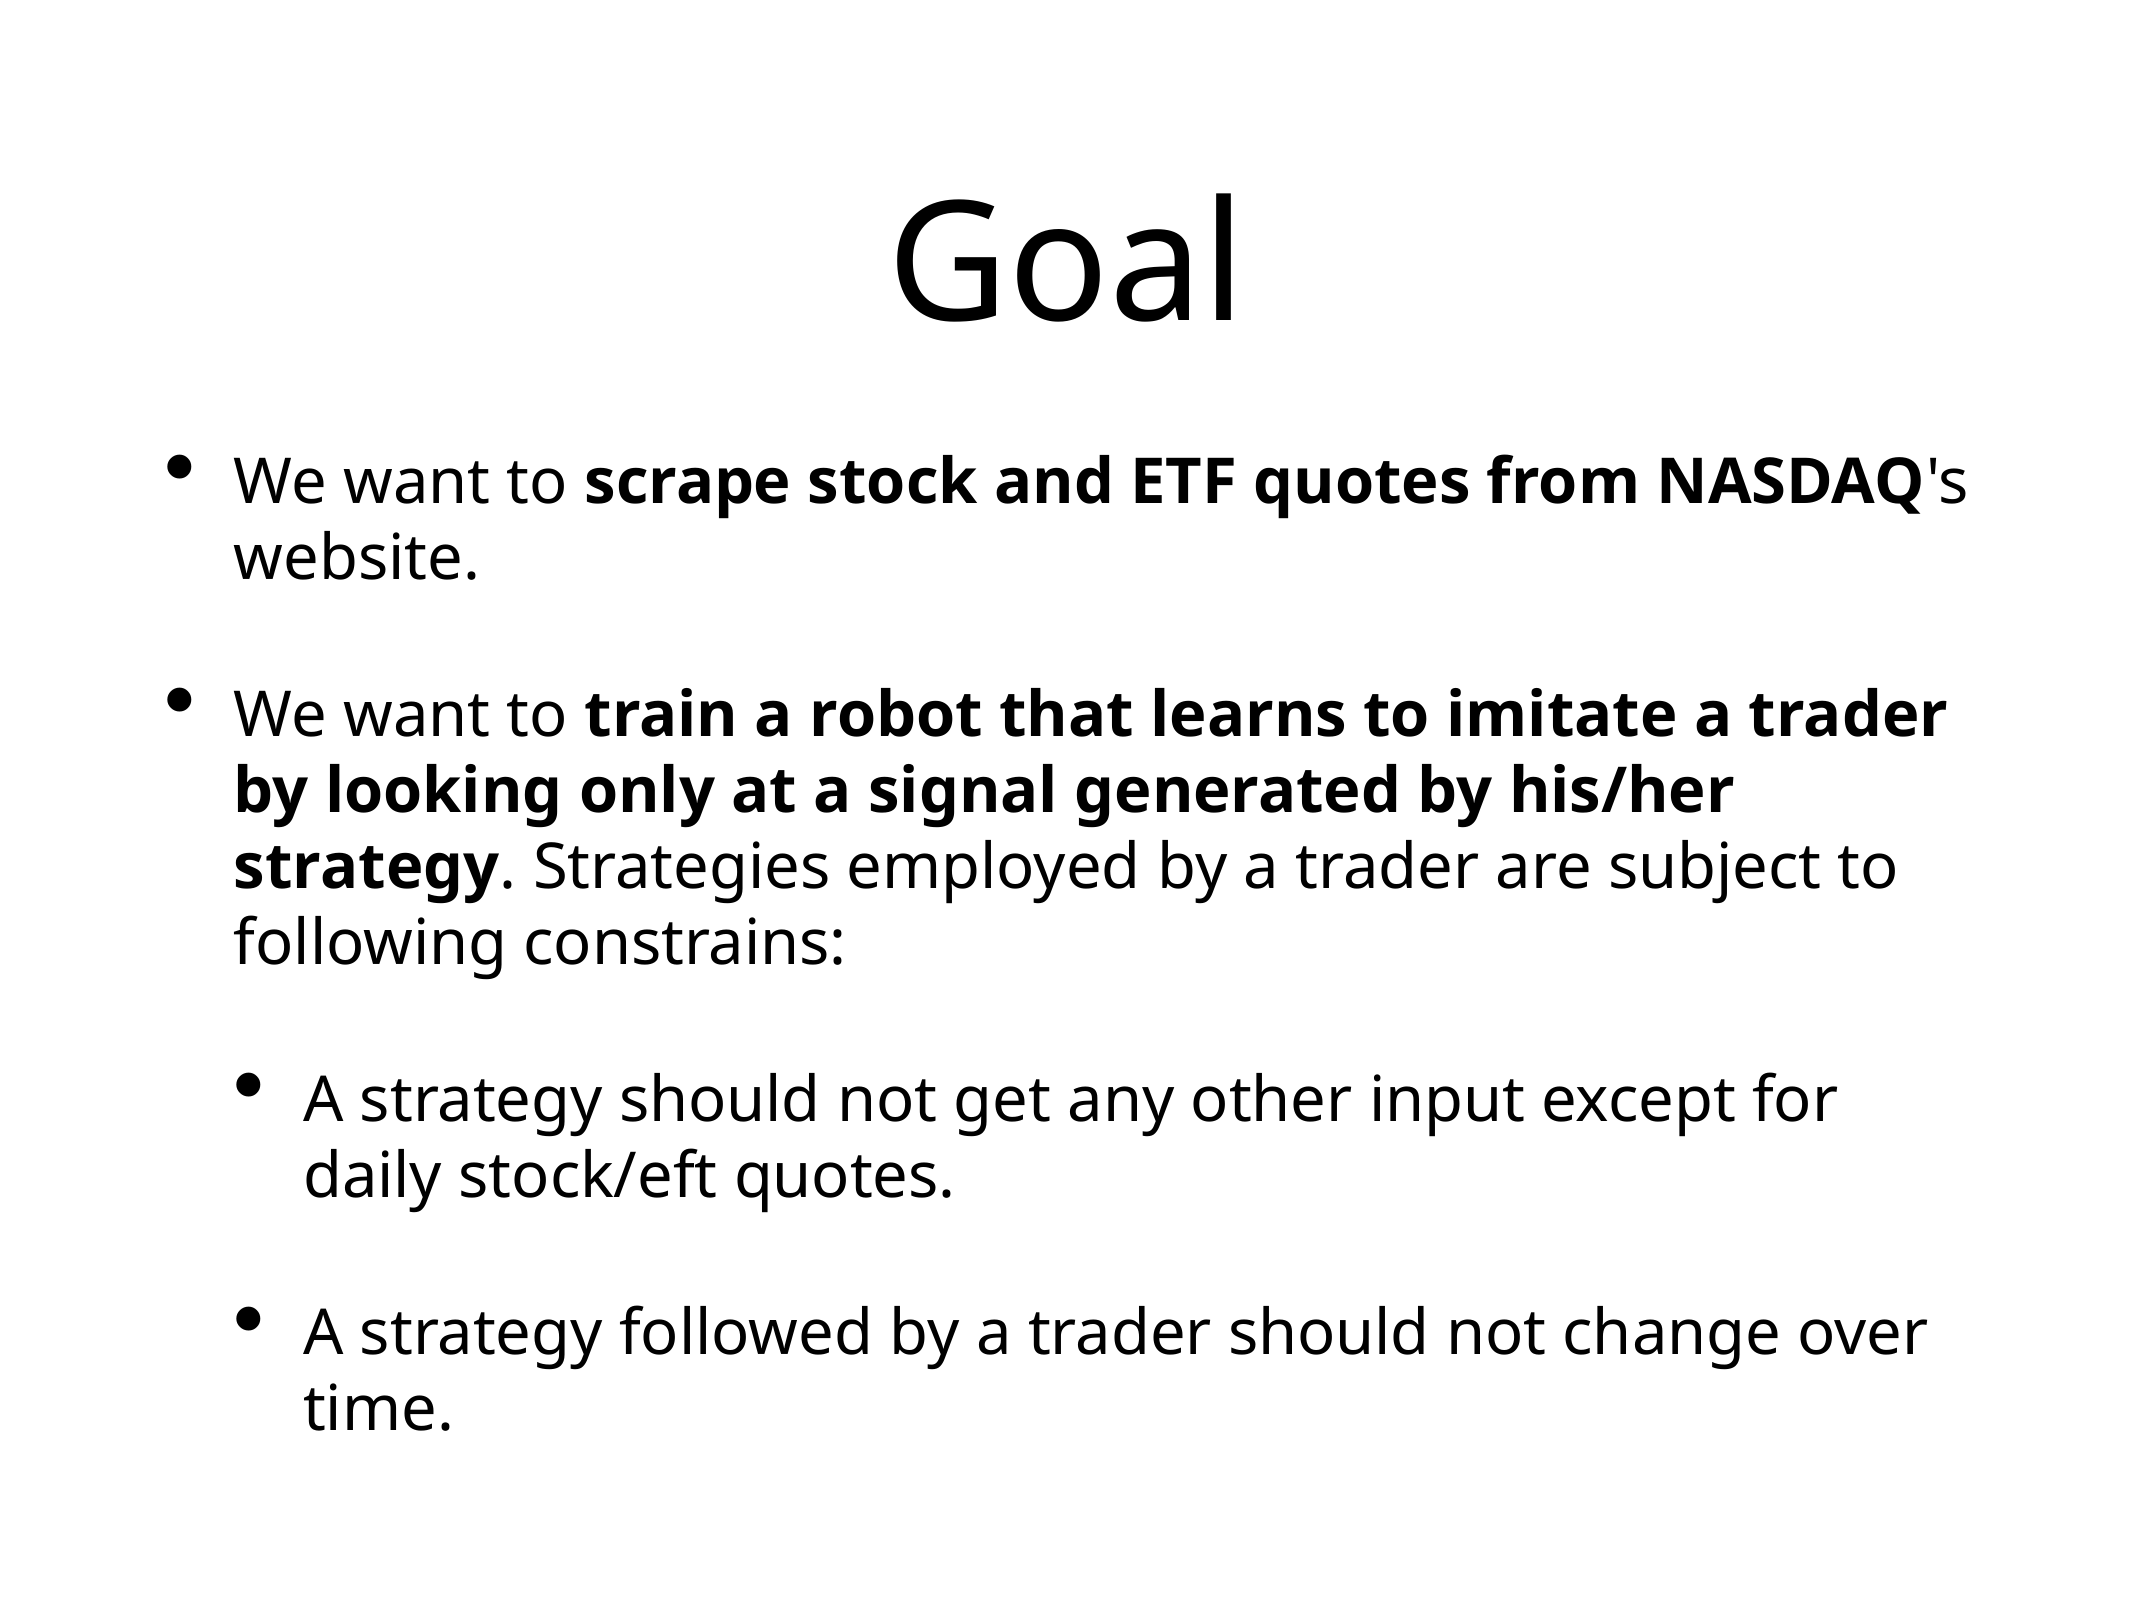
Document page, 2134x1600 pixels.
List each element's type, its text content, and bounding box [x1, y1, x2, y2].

title Goal [155, 76, 1978, 425]
list We want to scrape stock and ETF quotes from NASDAQ's website. We want to train a robot that learns to imitate a trader by looking only at a signal generated by his/her strategy. Strategies employed by a trader are subject to following constrains: A strategy should not get any other input except for daily stock/eft quotes. A strategy followed by a trader should not change over time. [155, 425, 1978, 1458]
